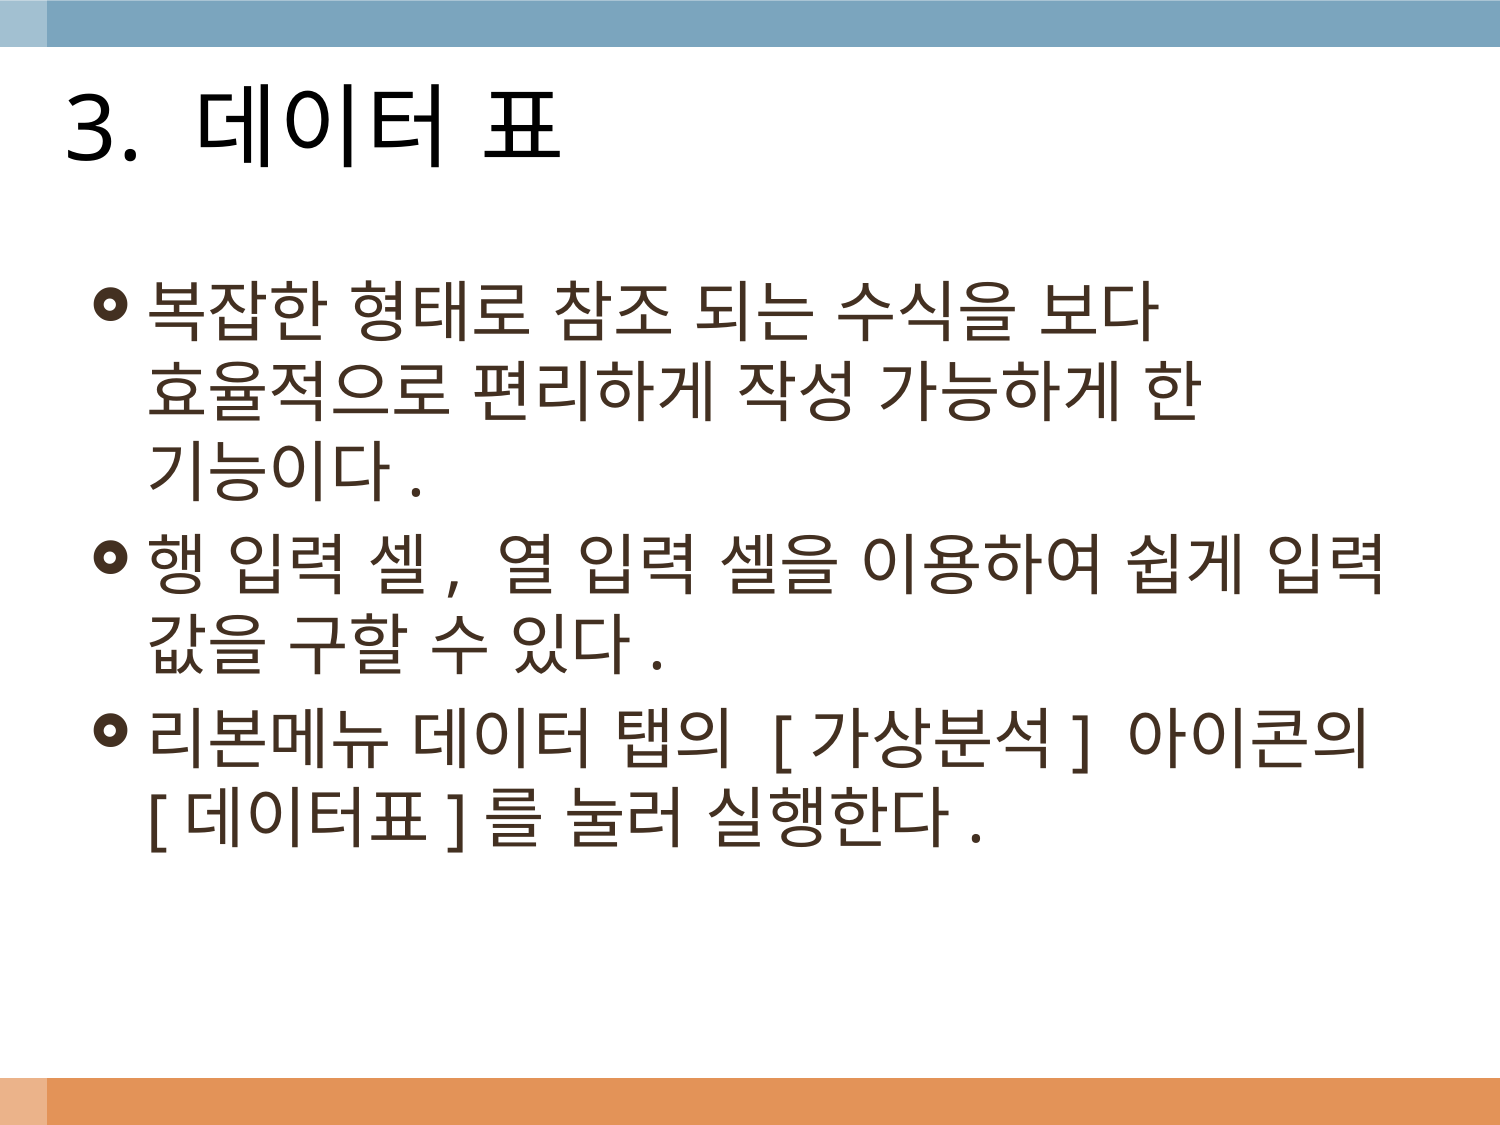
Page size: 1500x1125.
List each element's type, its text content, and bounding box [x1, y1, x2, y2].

title 3. 데이터 표 [49, 46, 1454, 202]
list 복잡한 형태로 참조 되는 수식을 보다 효율적으로 편리하게 작성 가능하게 한 기능이다. 행 입력 셀, 열 입력 셀을 이용하여 쉽게 입력 값을 구할 수 있다. 리본메뉴 데이터 탭의 [가상분석] 아이콘의 [데이터표]를 눌러 실행한다. [75, 262, 1425, 1005]
